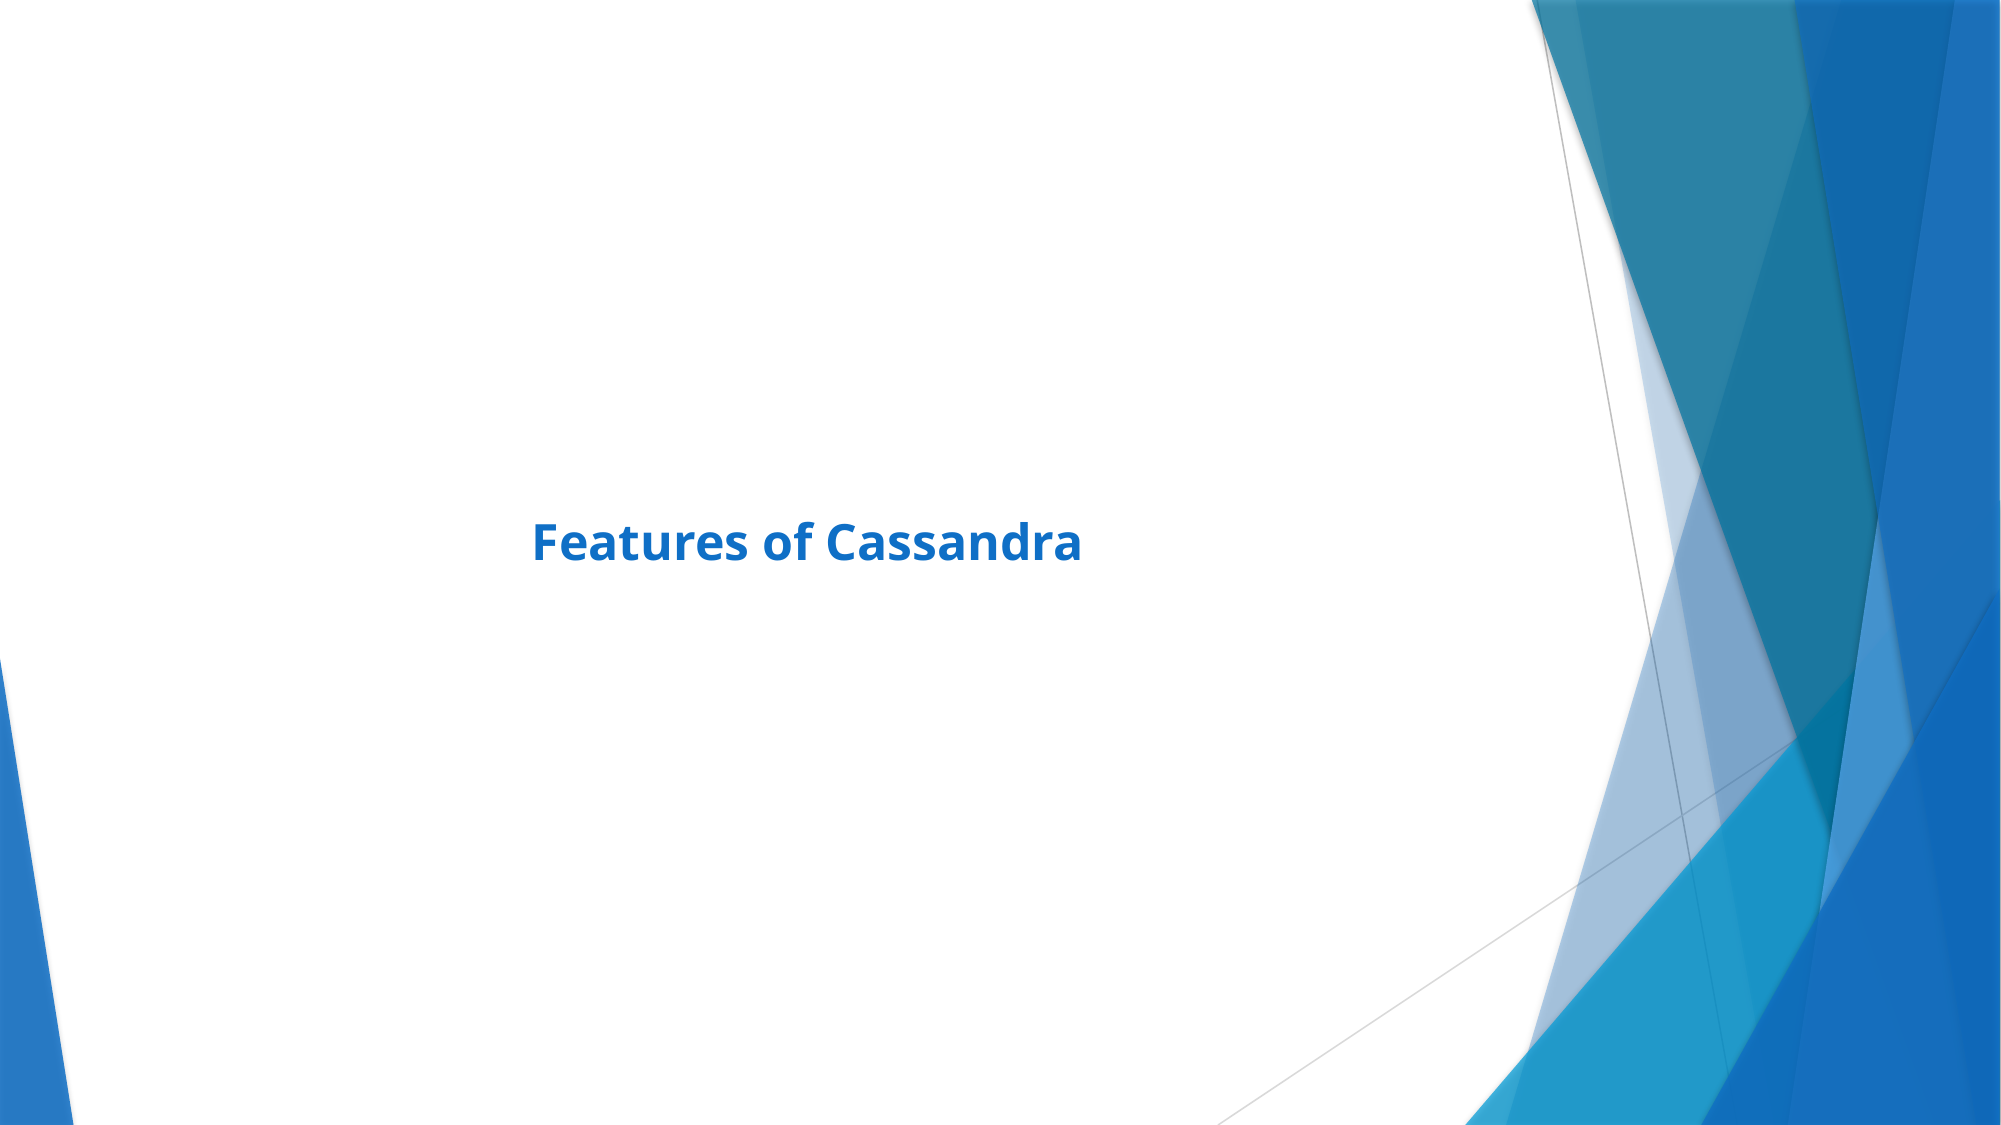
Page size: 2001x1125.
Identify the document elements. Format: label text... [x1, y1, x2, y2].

title Features of Cassandra [350, 502, 1266, 582]
